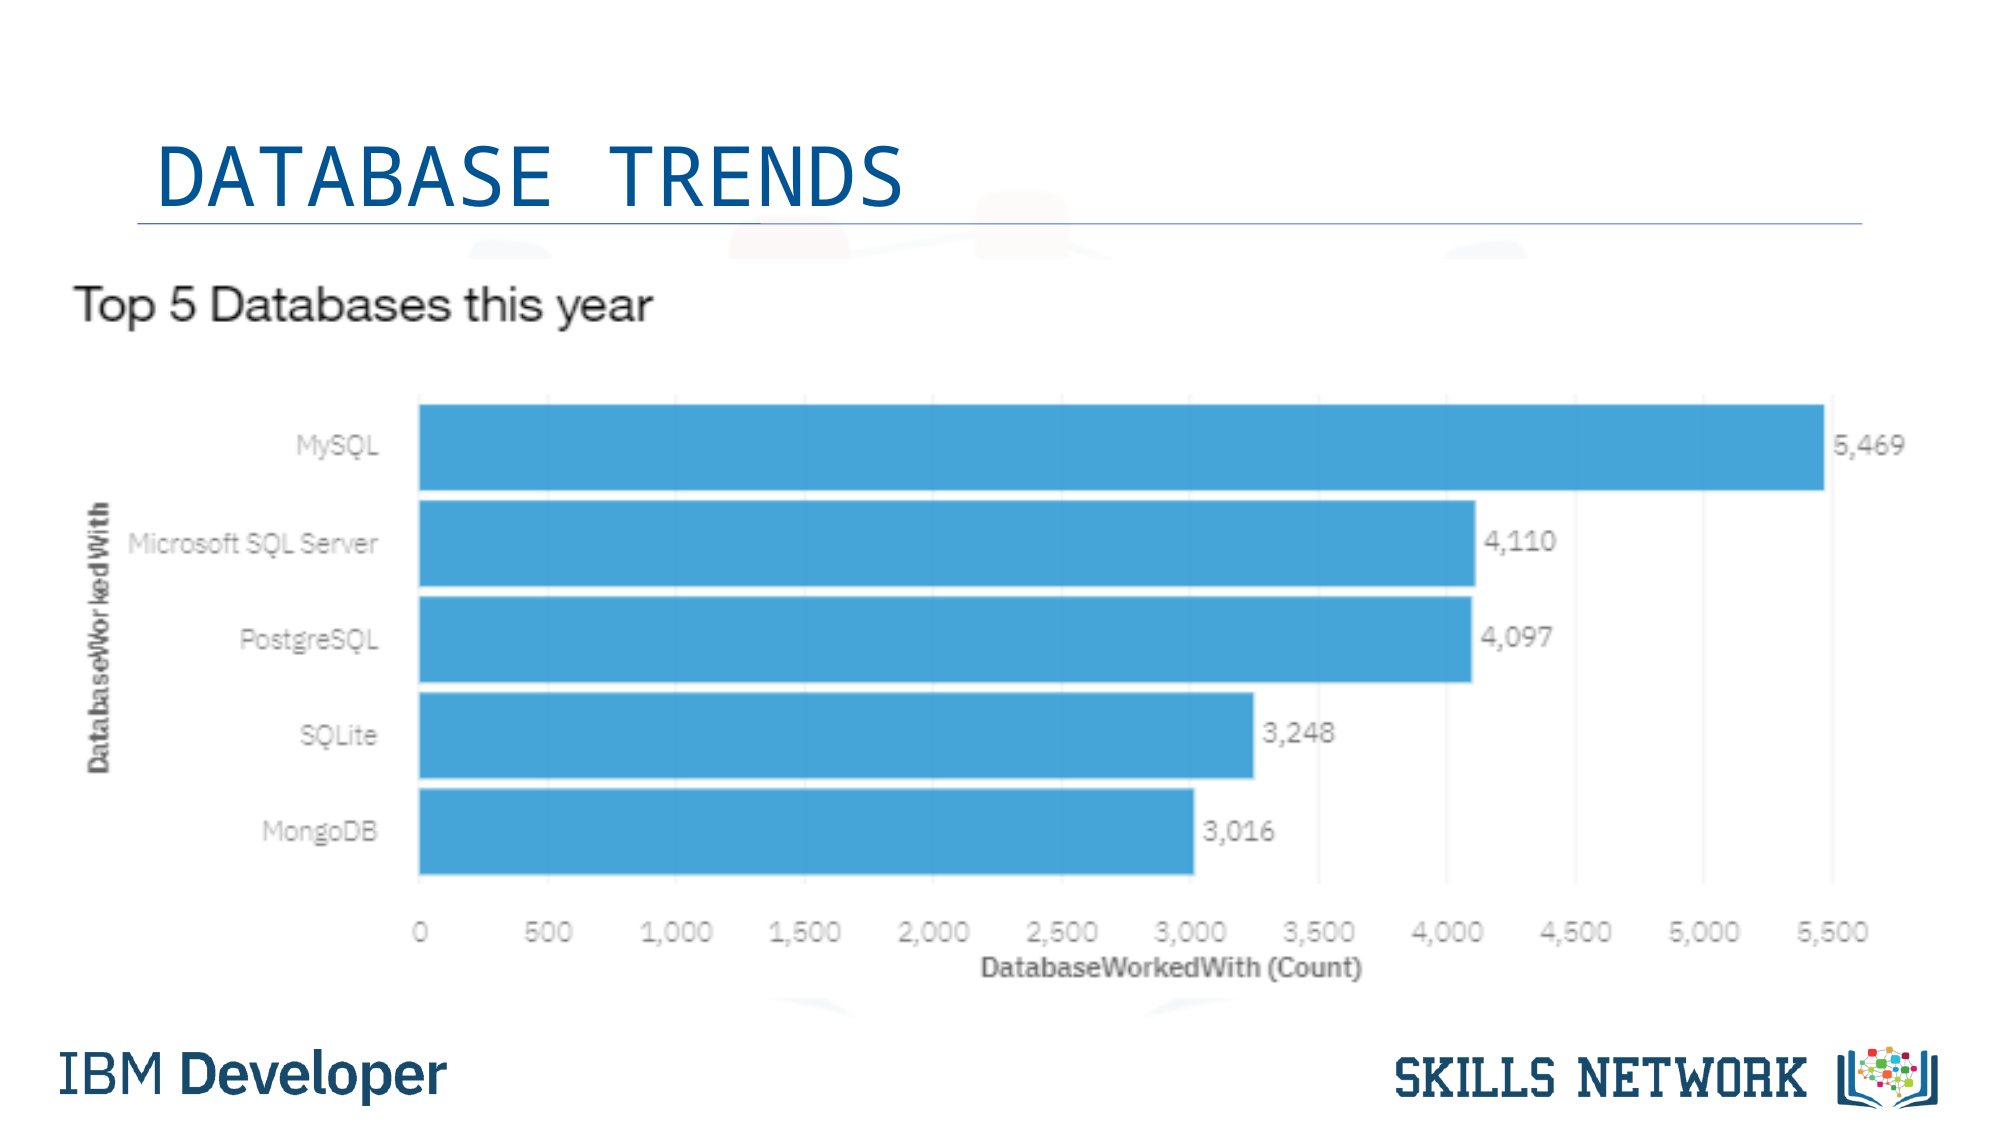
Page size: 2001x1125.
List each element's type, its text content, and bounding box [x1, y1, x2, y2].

picture [55, 1045, 459, 1108]
picture [60, 259, 1913, 999]
title DATABASE TRENDS [141, 70, 1867, 259]
picture [1390, 1045, 1945, 1111]
